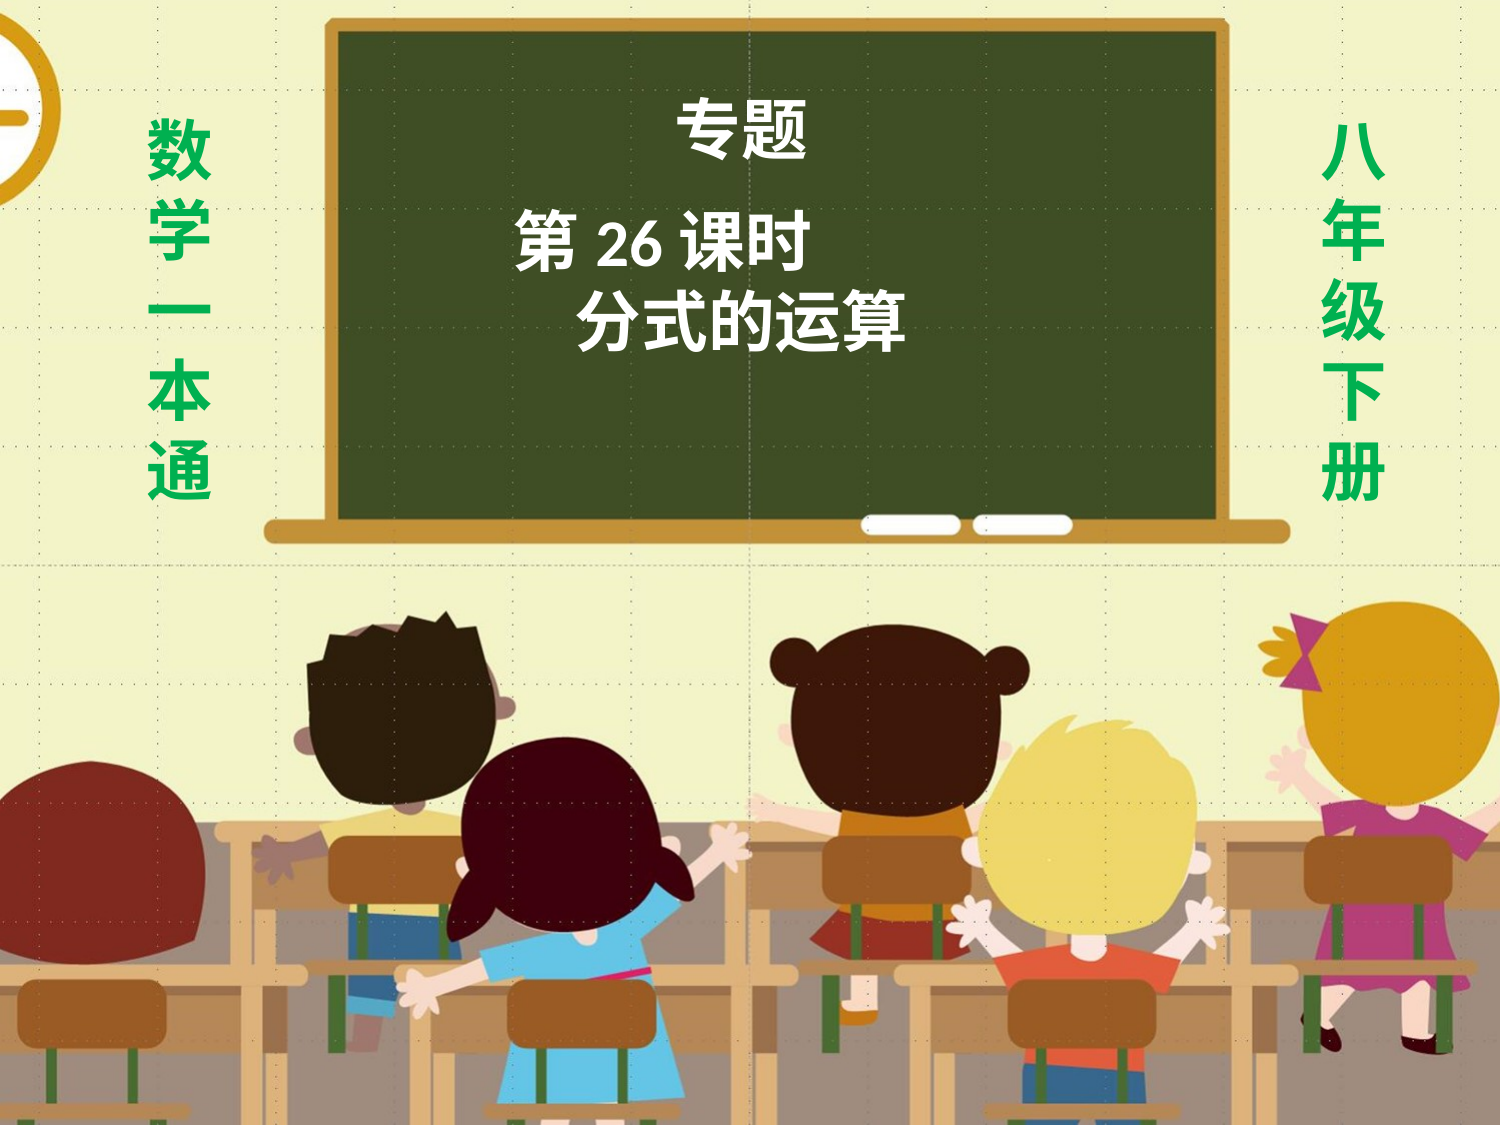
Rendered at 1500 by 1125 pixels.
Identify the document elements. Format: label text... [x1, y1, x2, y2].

text_box 第26课时 分式的运算 [504, 195, 974, 364]
text_box 专题 [659, 80, 925, 175]
picture [0, 0, 1500, 1125]
text_box 数 学 一 本 通 [131, 101, 173, 516]
text_box 八年级下册 [1305, 101, 1369, 516]
